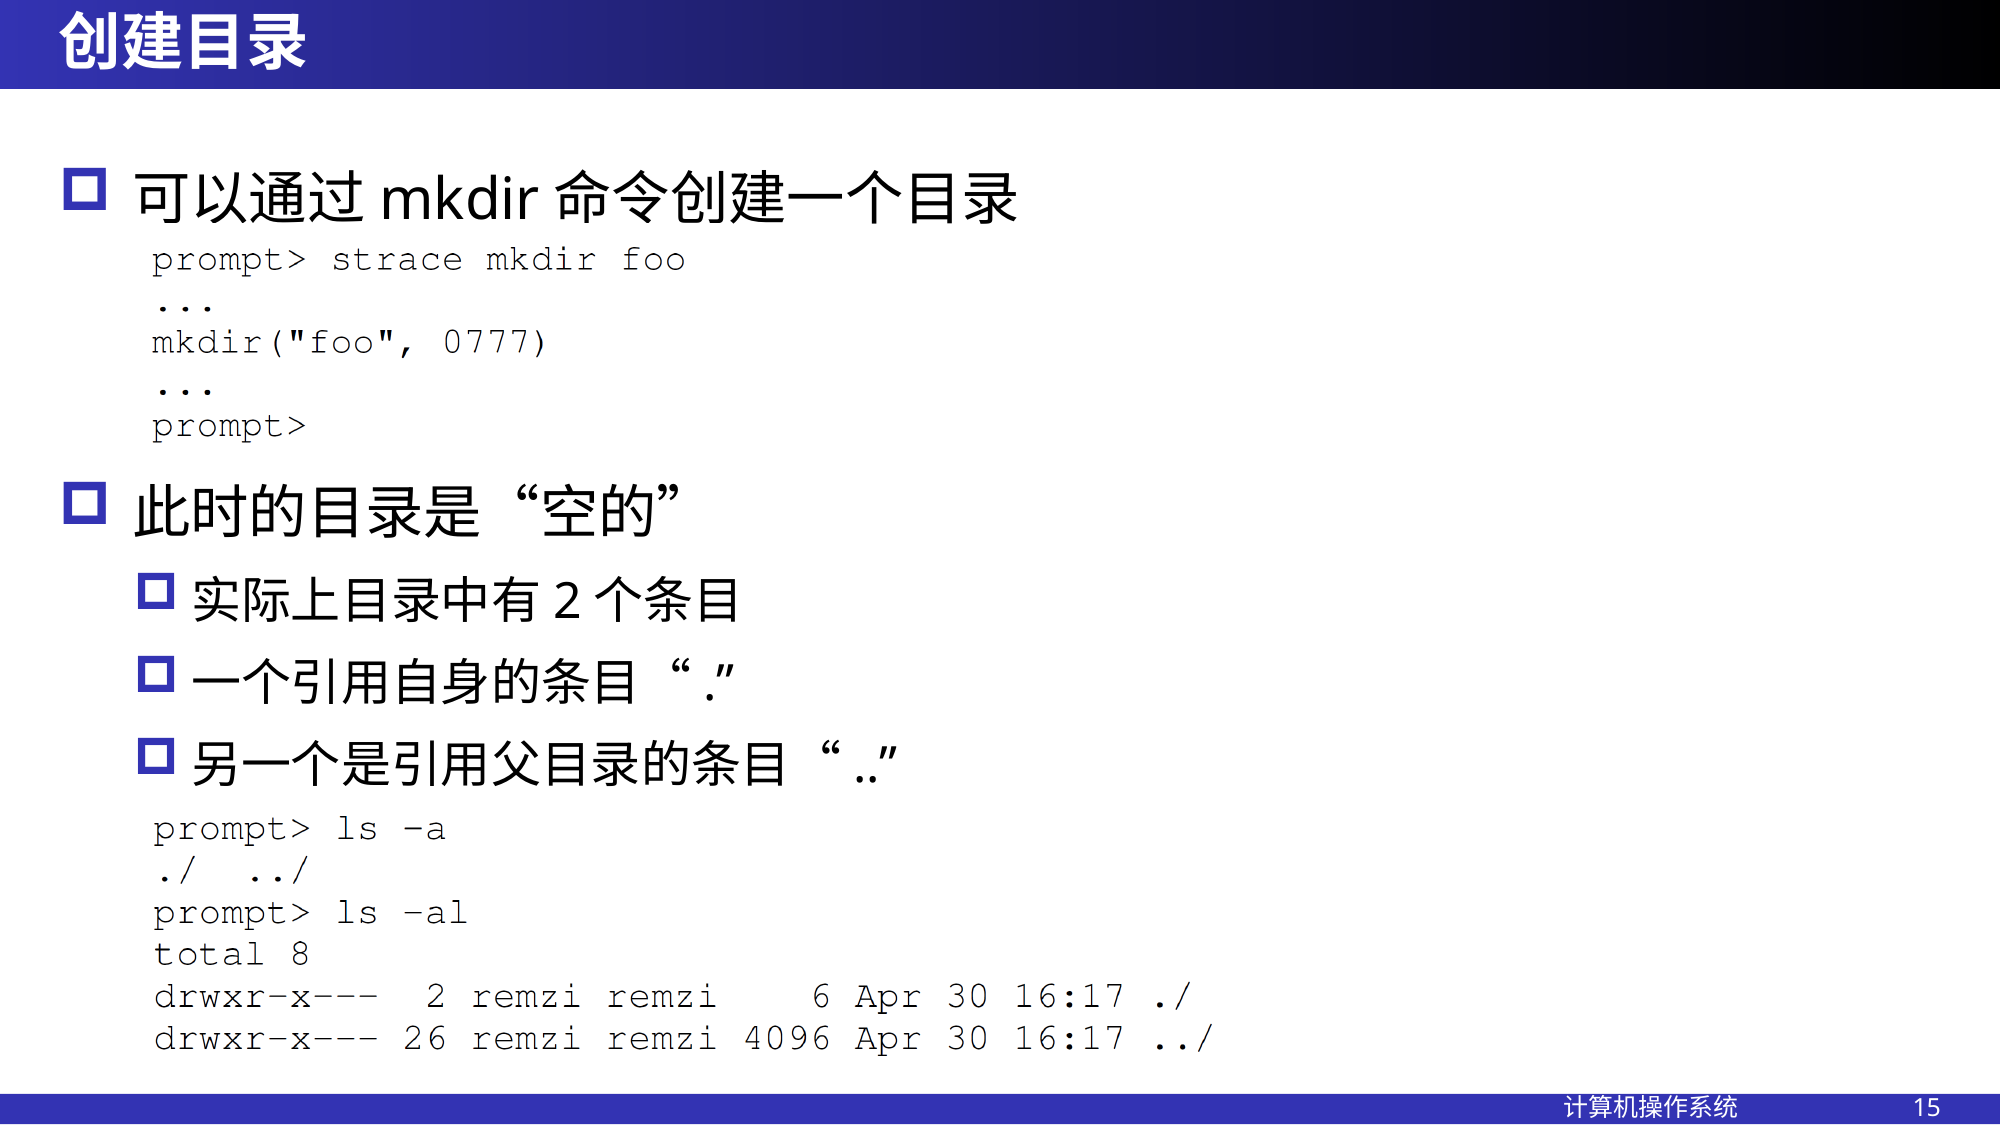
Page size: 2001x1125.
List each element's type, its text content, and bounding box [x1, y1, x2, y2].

title 创建目录 [0, 0, 2000, 88]
picture [117, 223, 731, 464]
picture [134, 812, 1280, 1070]
slide_number 计算机操作系统 15 [0, 1093, 2000, 1125]
list 可以通过mkdir命令创建一个目录 此时的目录是“空的” 实际上目录中有2个条目 一个引用自身的条目“.” 另一个是引用父目录的条目“..” [0, 88, 2000, 1093]
